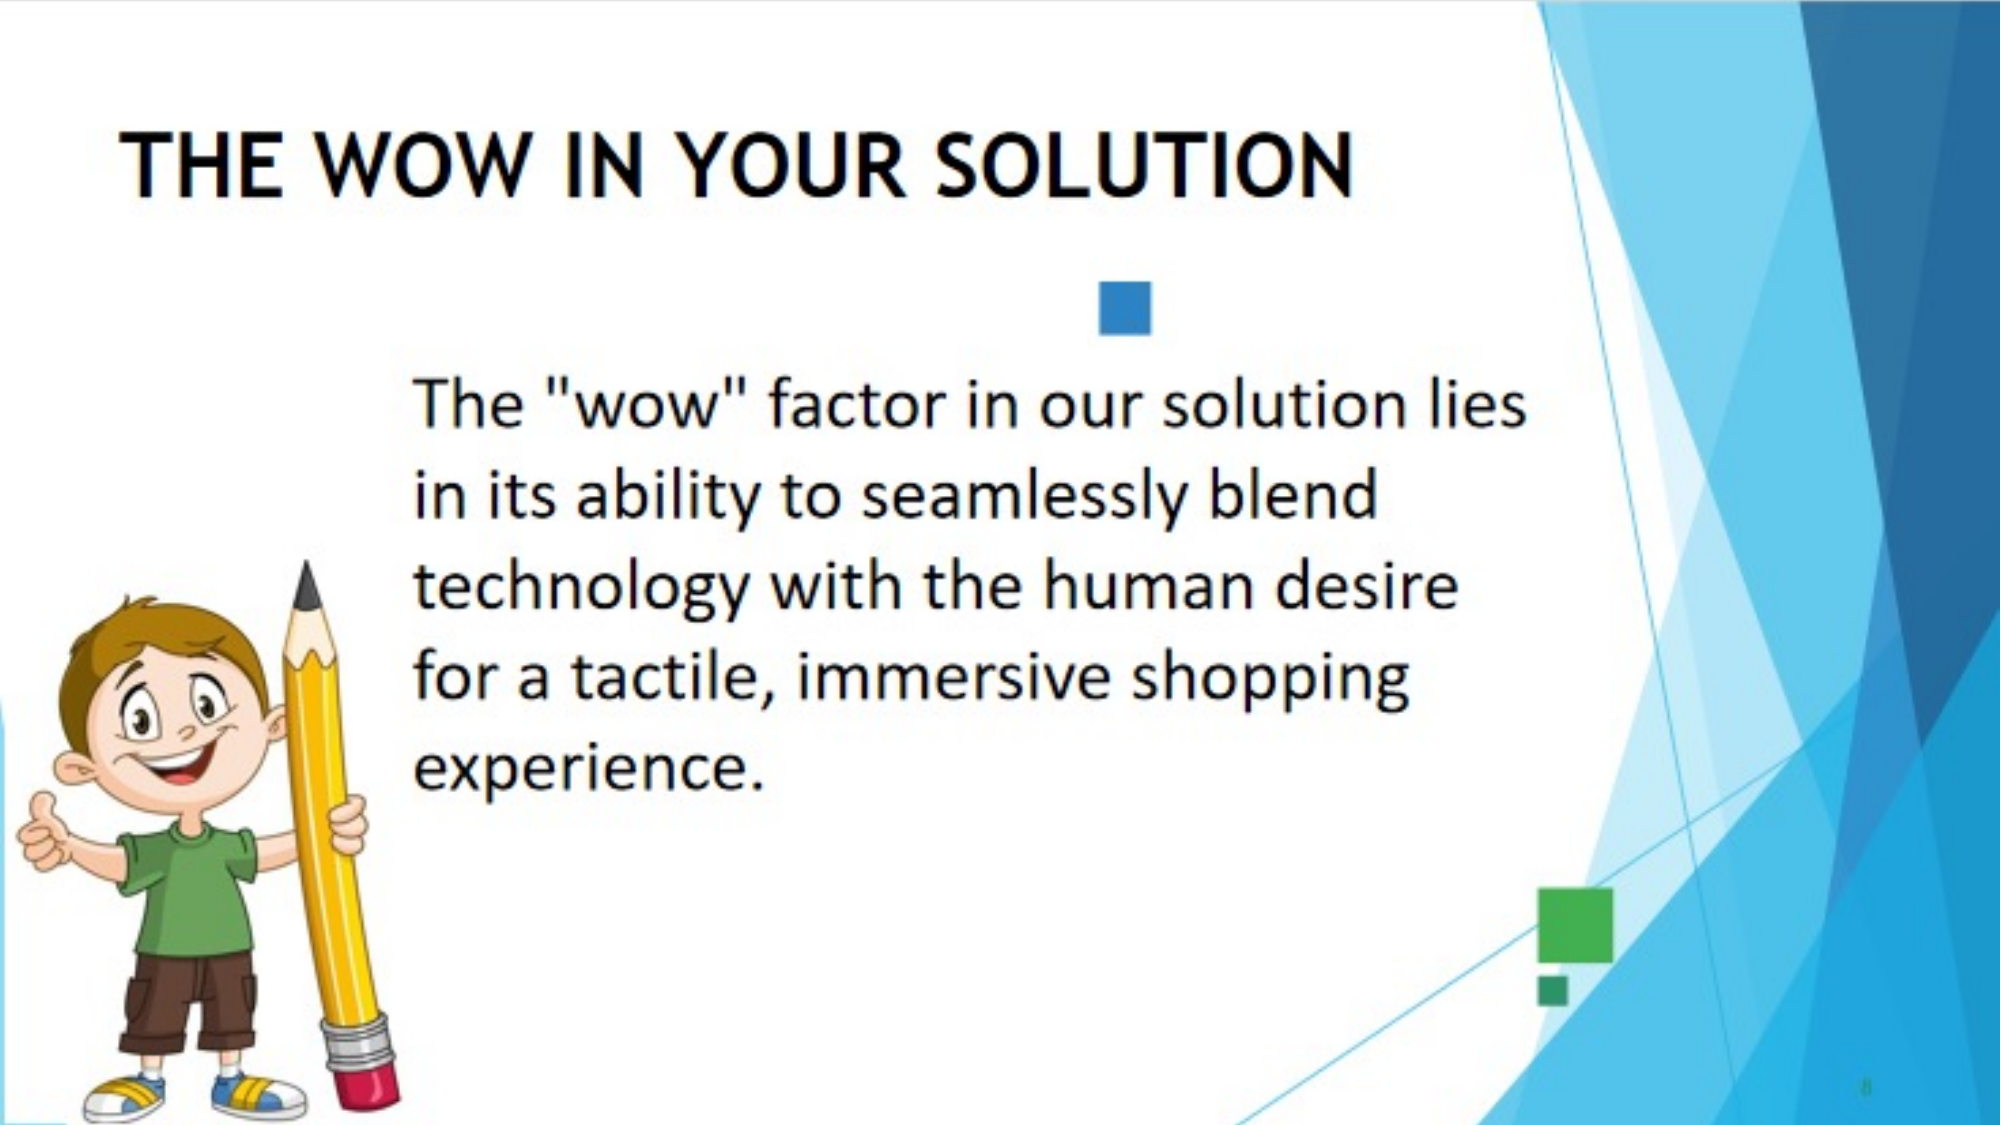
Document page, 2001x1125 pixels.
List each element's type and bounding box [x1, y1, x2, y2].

list [0, 0, 2000, 1125]
